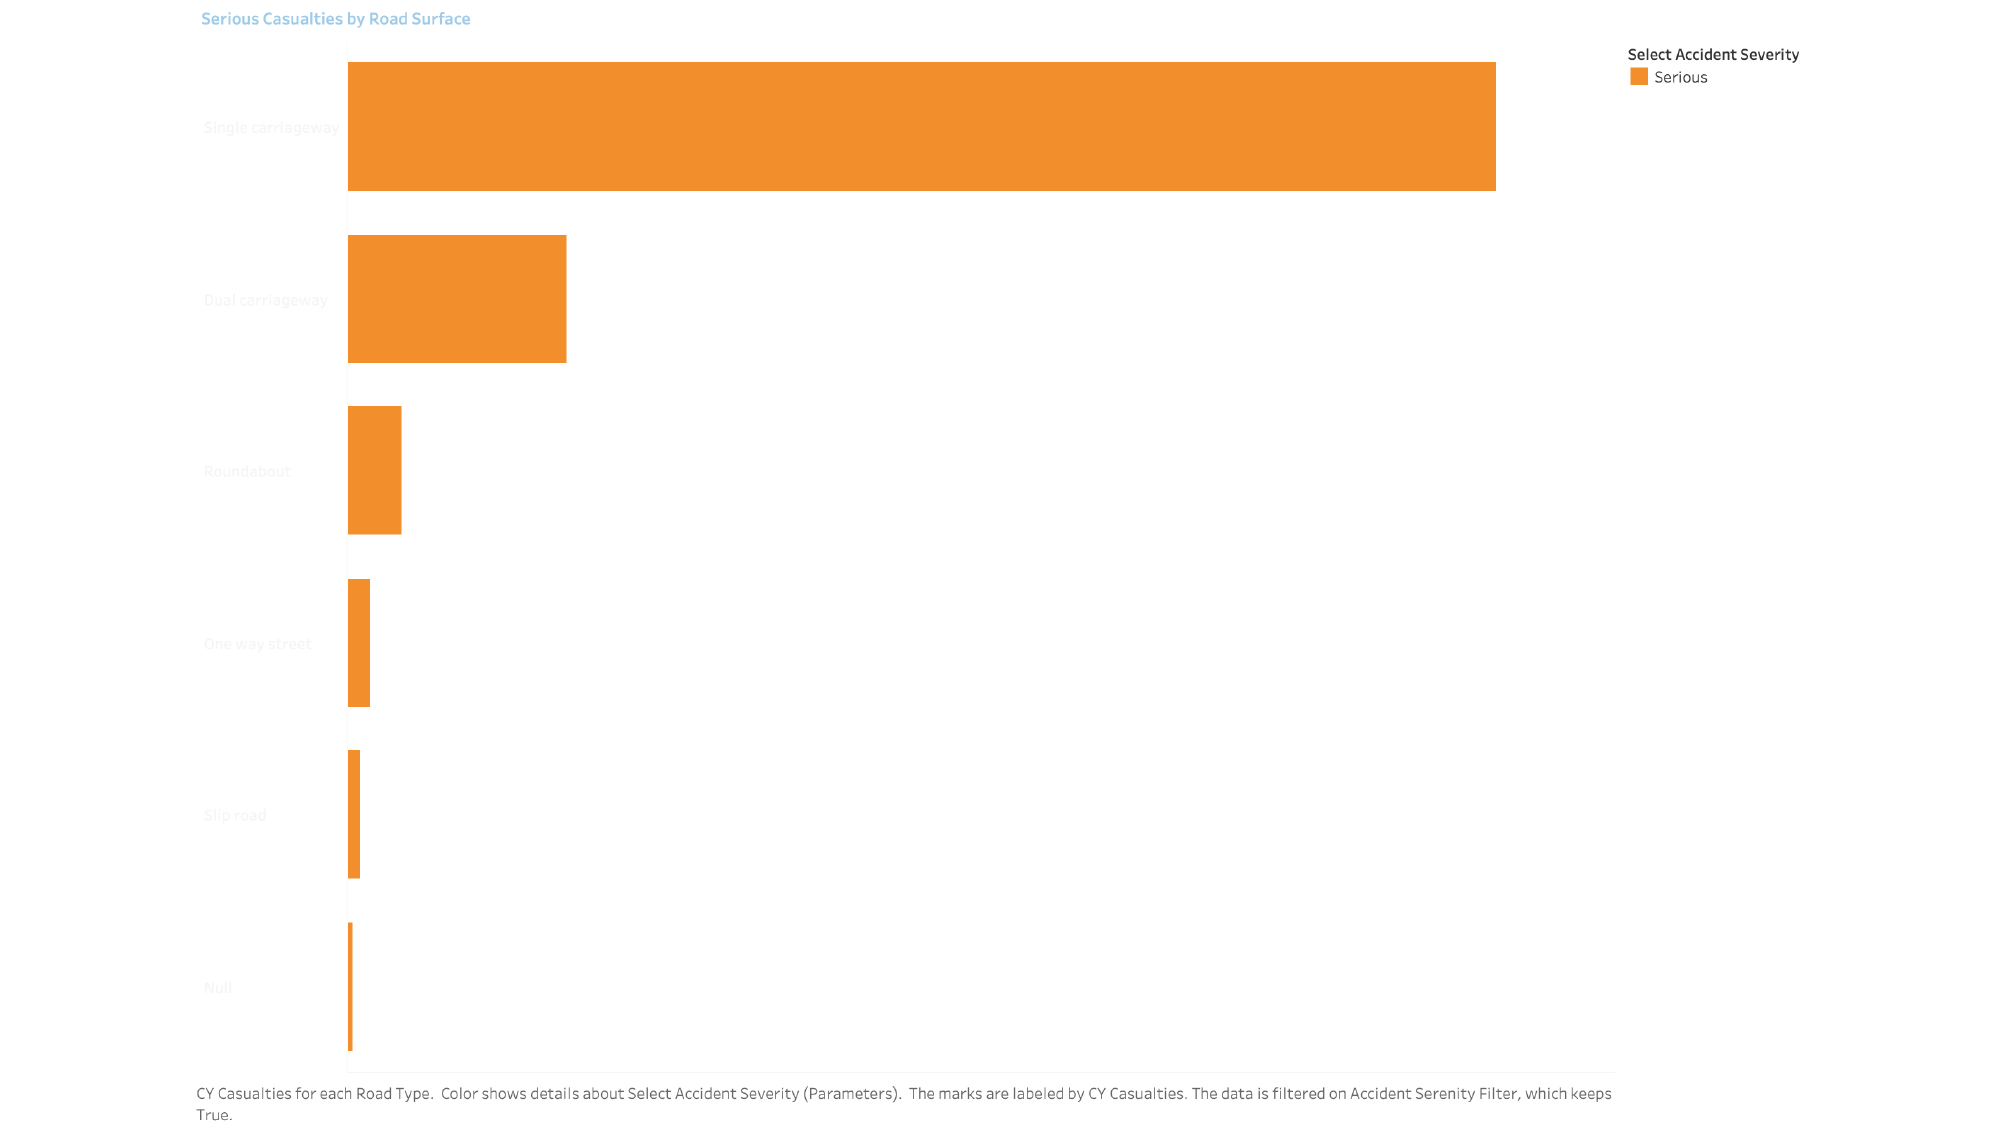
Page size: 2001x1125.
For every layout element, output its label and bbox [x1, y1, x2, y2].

picture [196, 0, 1804, 1125]
